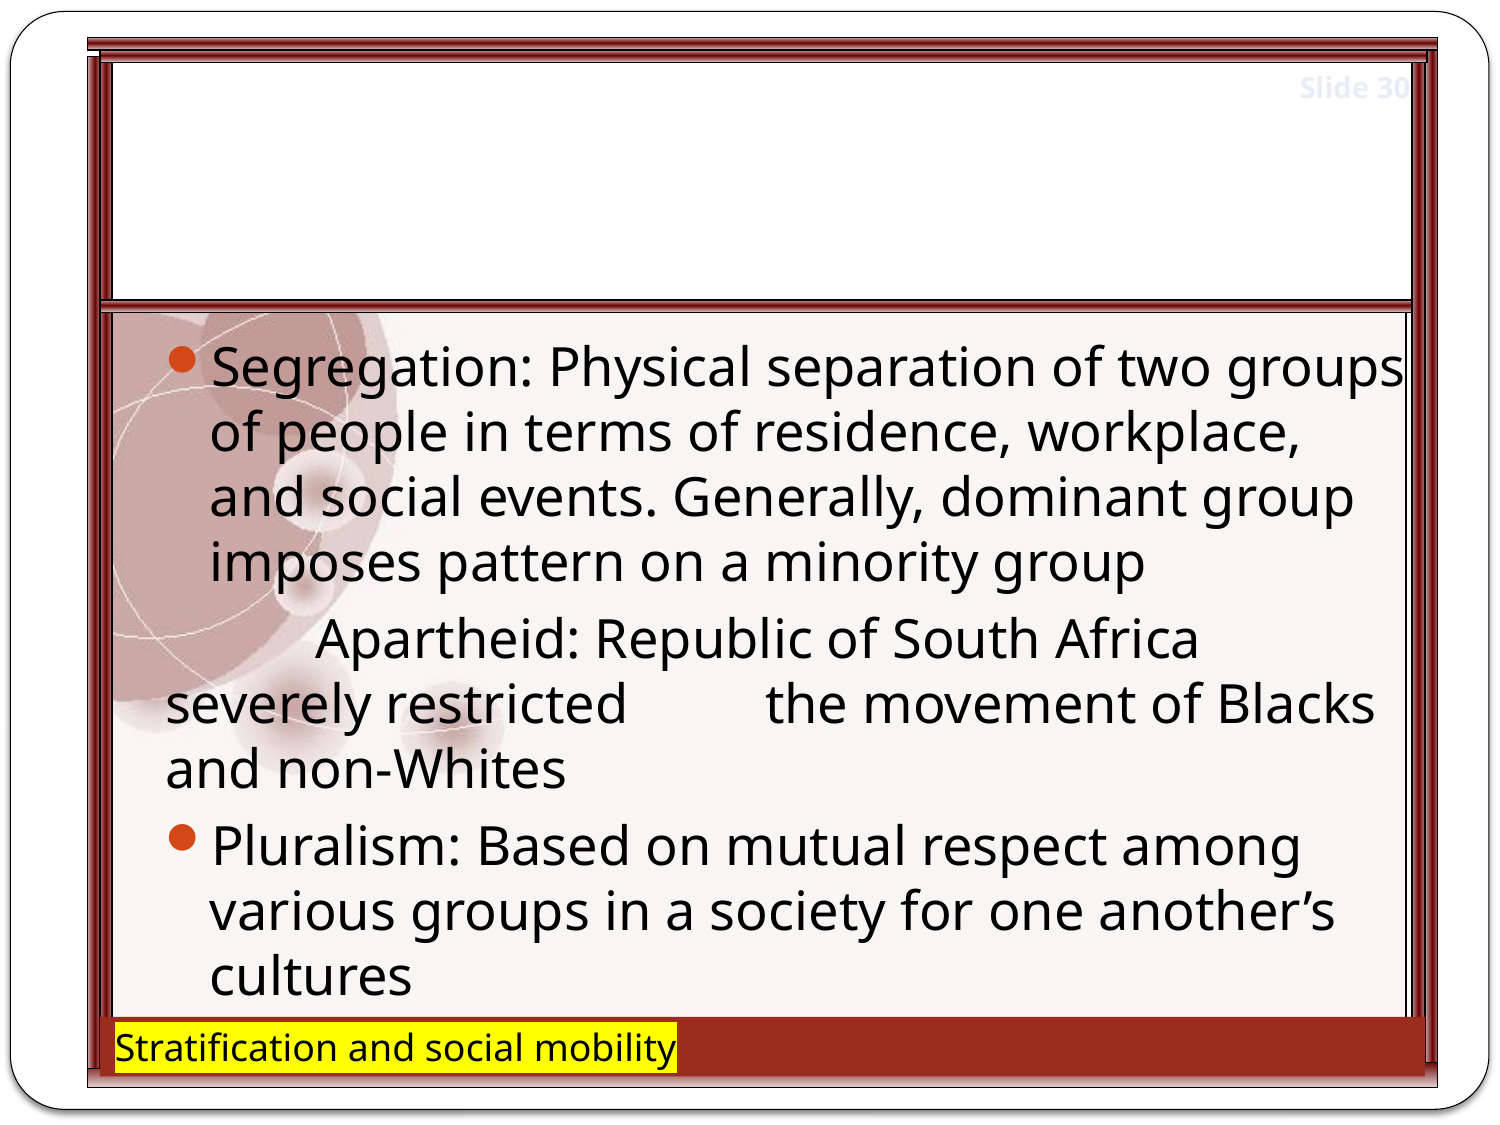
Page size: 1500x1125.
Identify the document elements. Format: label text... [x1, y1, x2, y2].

picture [113, 313, 596, 835]
list Segregation: Physical separation of two groups of people in terms of residence, workplace, and social events. Generally, dominant group imposes pattern on a minority group Apartheid: Republic of South Africa severely restricted the movement of Blacks and non-Whites Pluralism: Based on mutual respect among various groups in a society for one another’s cultures [150, 324, 1425, 988]
title [150, 45, 1425, 233]
text_box Stratification and social mobility [99, 1016, 1425, 1077]
